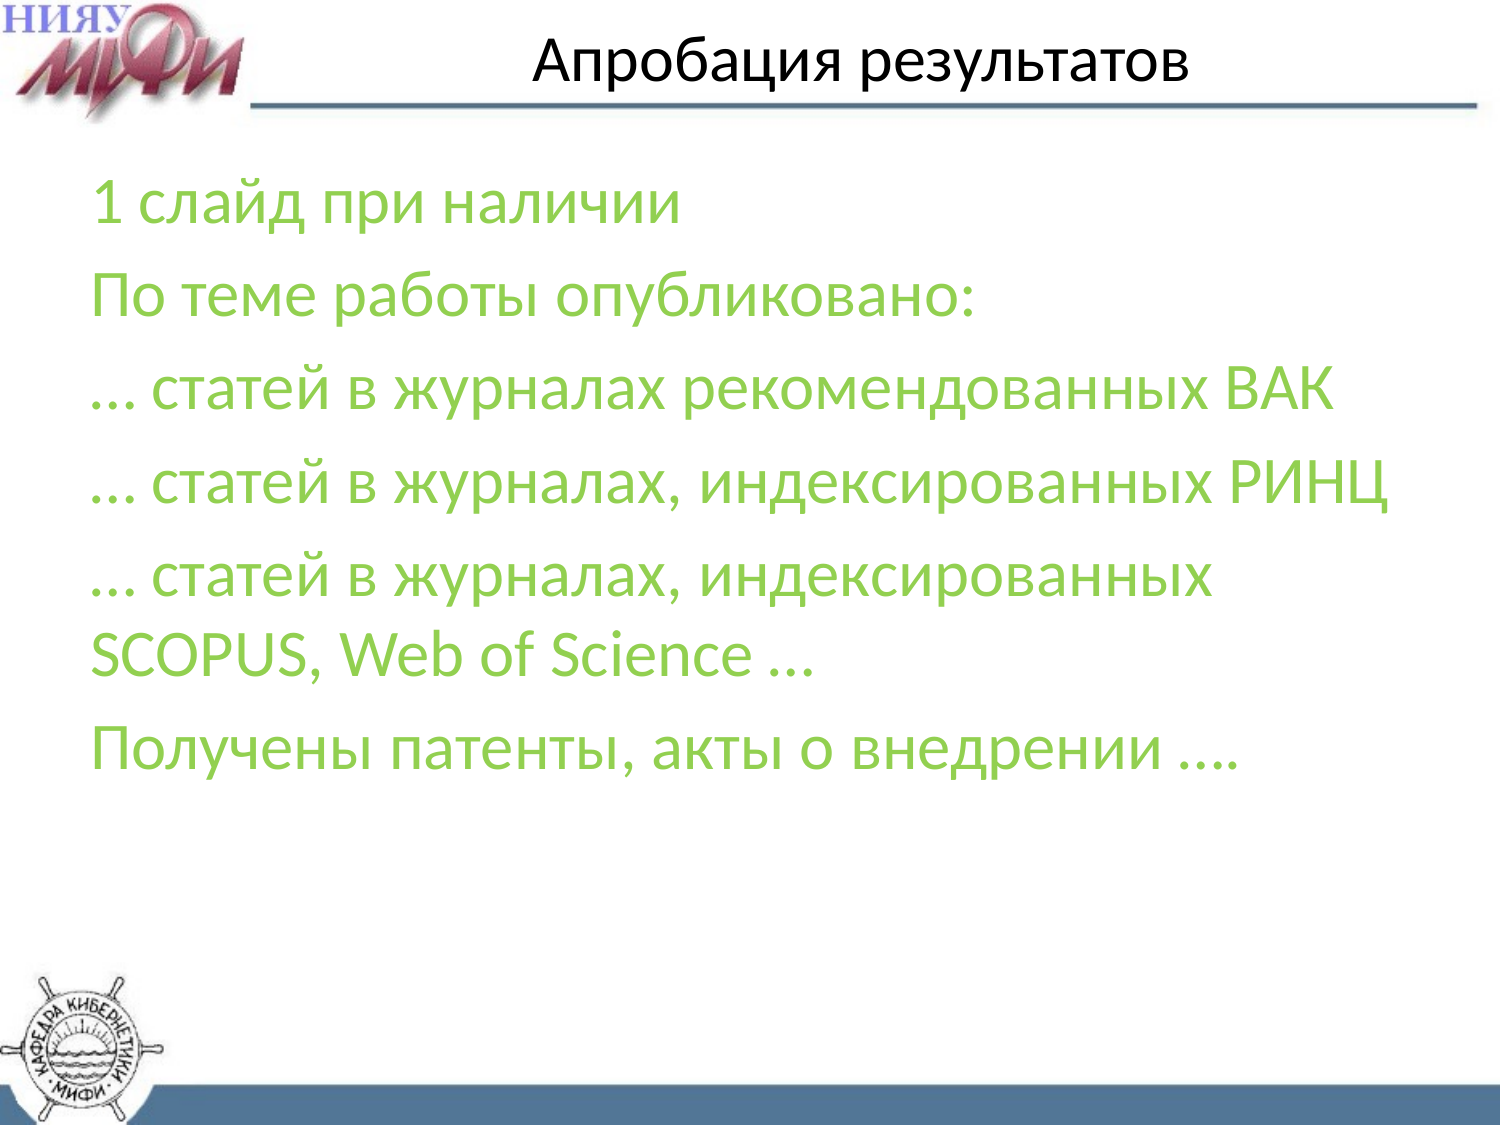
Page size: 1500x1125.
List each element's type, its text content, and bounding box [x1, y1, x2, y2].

picture [0, 0, 1500, 1125]
list 1 слайд при наличии По теме работы опубликовано: … статей в журналах рекомендованных ВАК … статей в журналах, индексированных РИНЦ … статей в журналах, индексированных SCOPUS, Web of Science … Получены патенты, акты о внедрении …. [75, 149, 1425, 1005]
title Апробация результатов [242, 7, 1483, 102]
